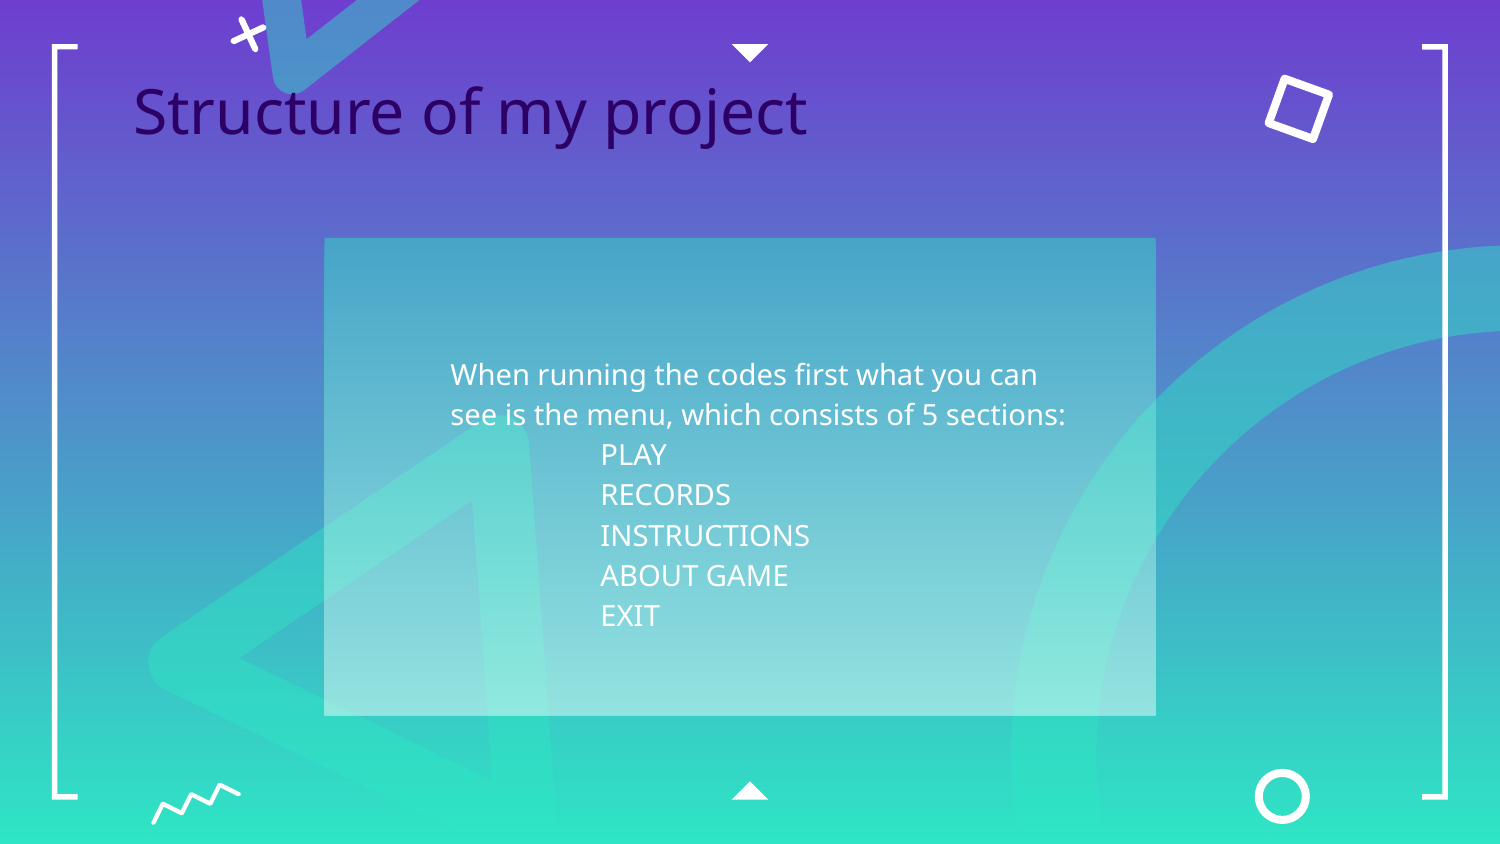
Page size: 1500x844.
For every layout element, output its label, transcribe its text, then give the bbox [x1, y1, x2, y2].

text_box When running the codes first what you can see is the menu, which consists of 5 sections: PLAY RECORDS INSTRUCTIONS ABOUT GAME EXIT [412, 266, 1088, 687]
text_box [324, 237, 1156, 716]
title Structure of my project [118, 57, 1310, 195]
